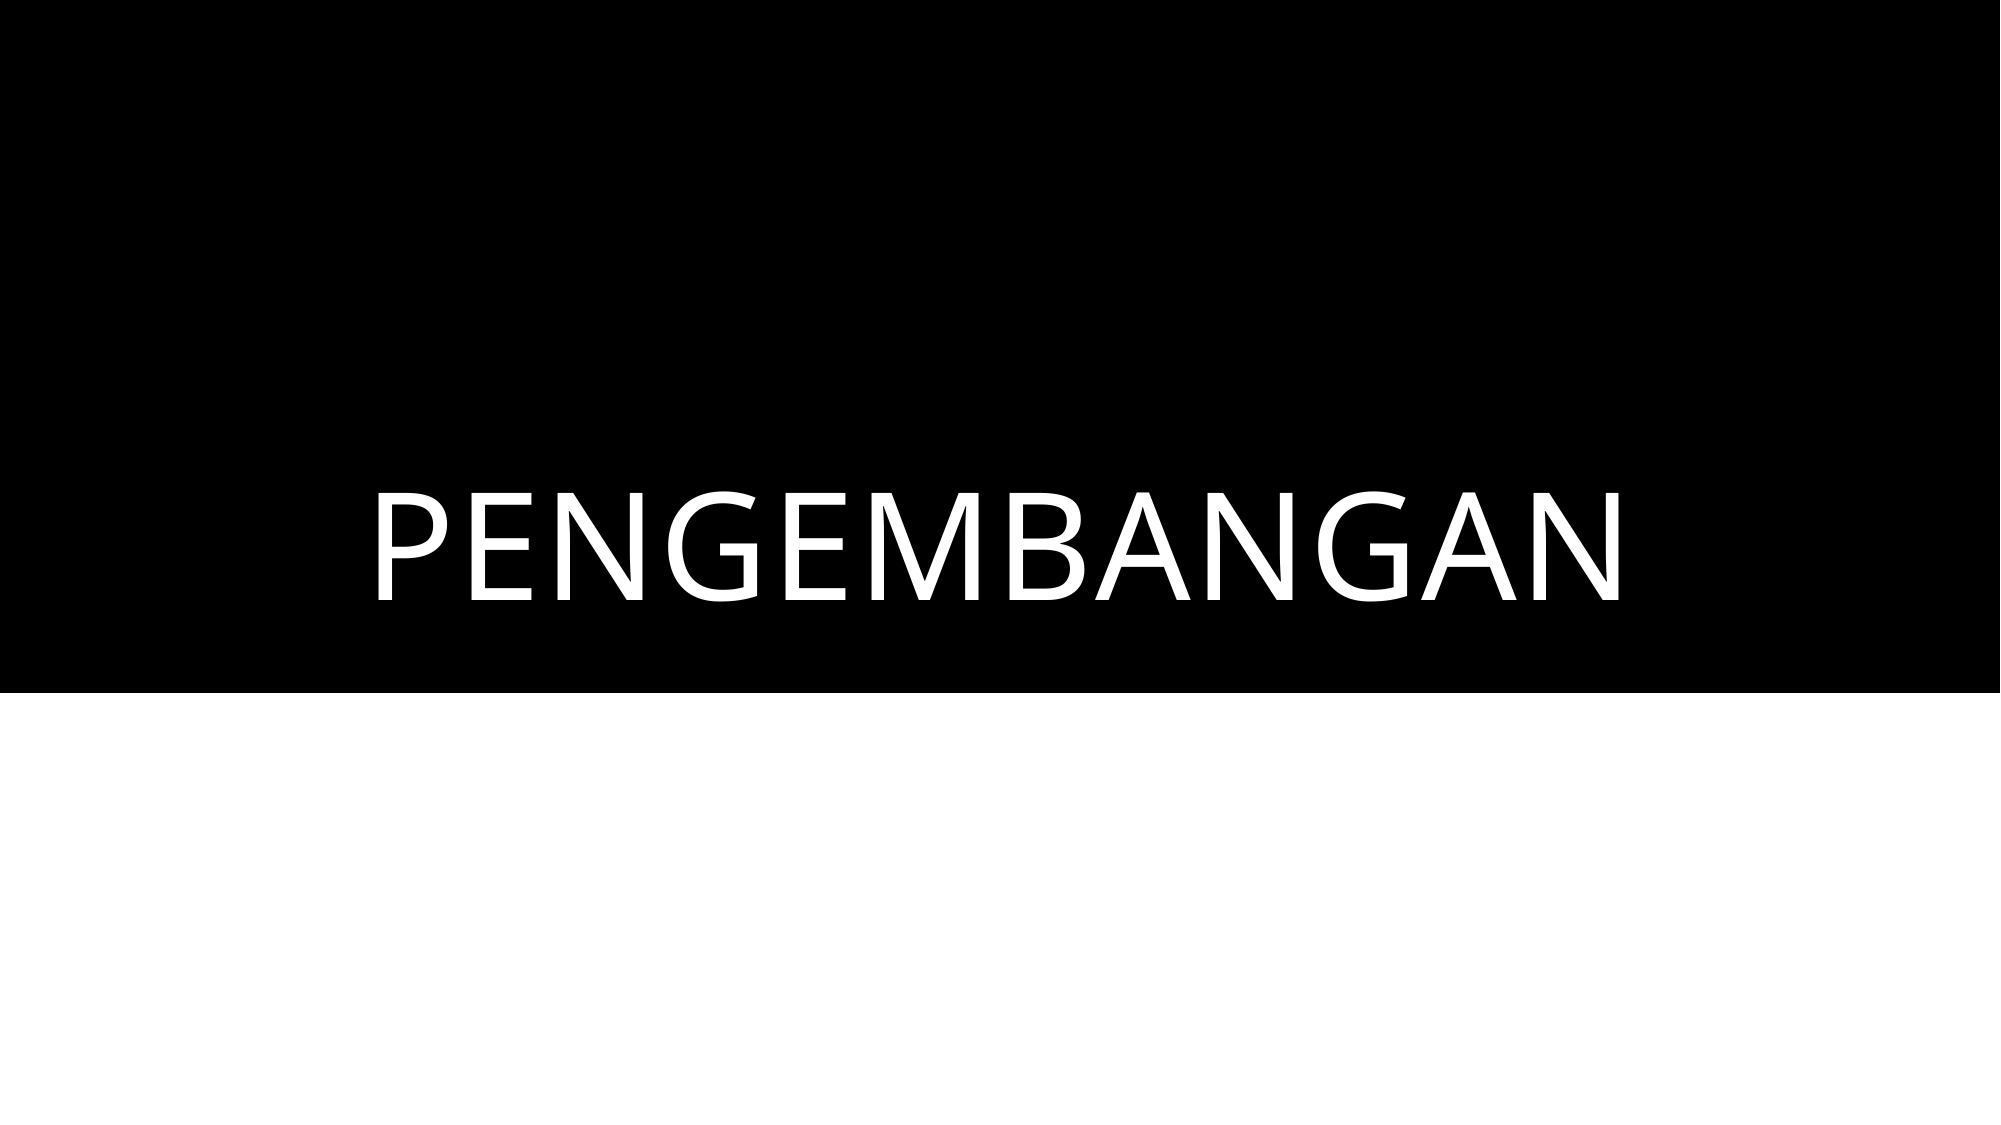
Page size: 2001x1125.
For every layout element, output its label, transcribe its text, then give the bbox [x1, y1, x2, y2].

title pengembangan [157, 126, 1842, 641]
